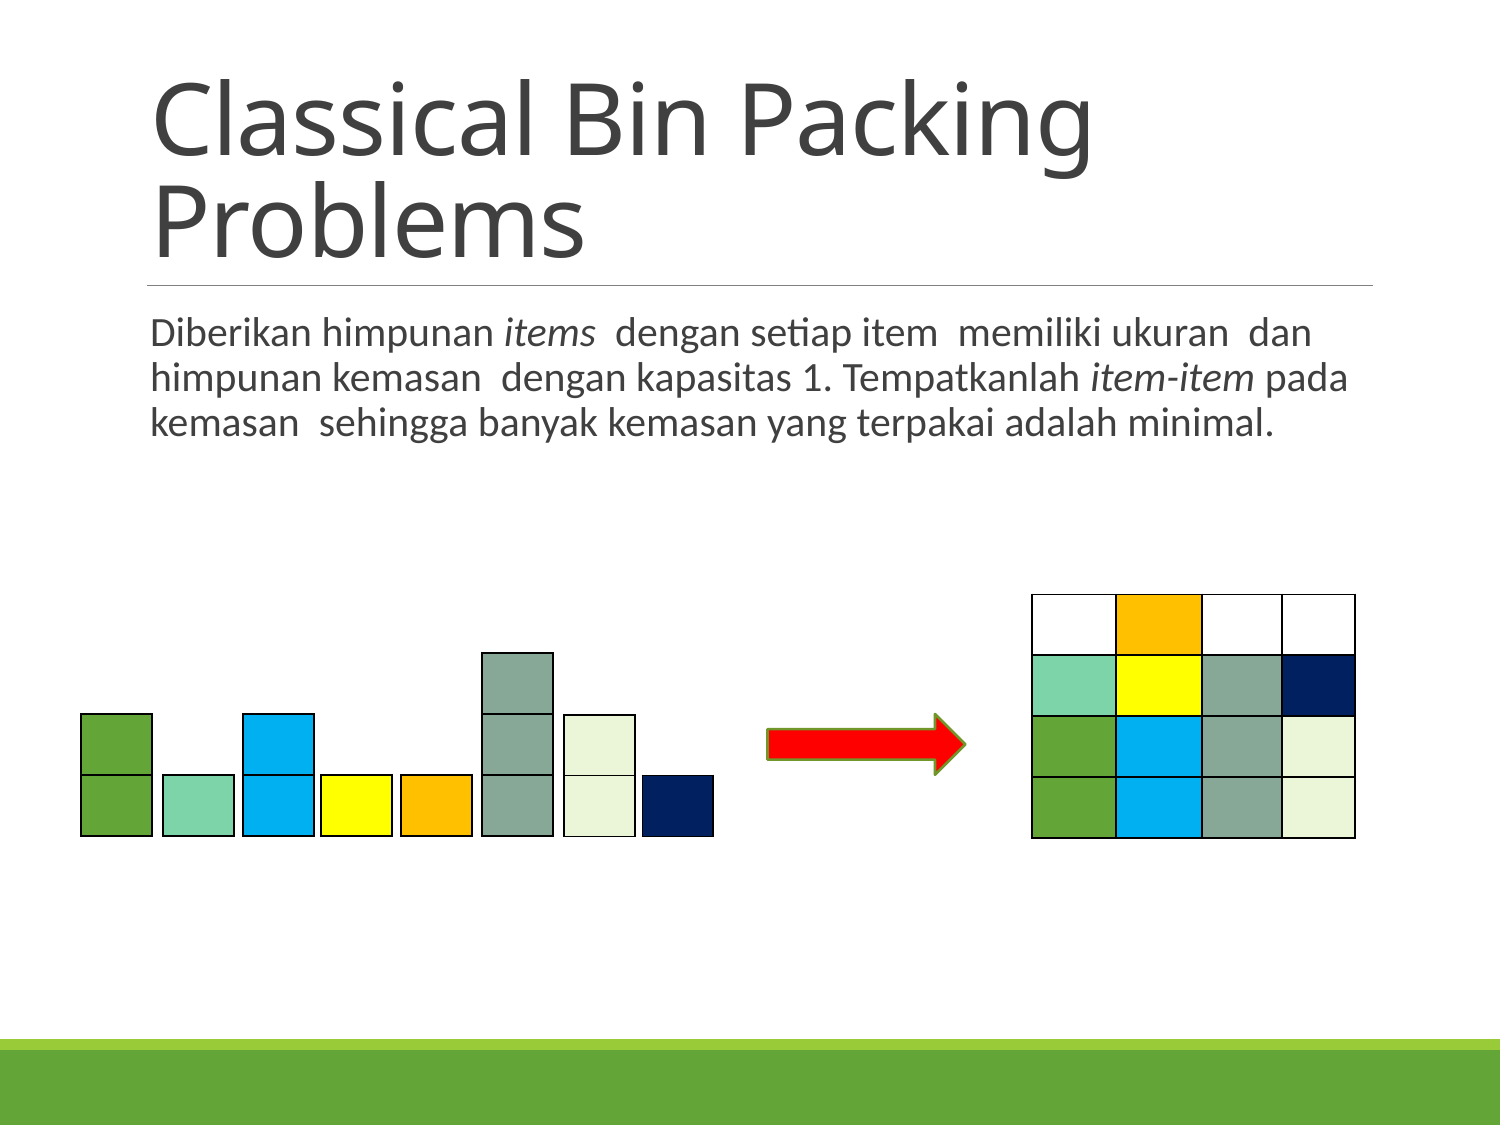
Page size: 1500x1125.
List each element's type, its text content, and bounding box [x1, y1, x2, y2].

table_cell [1033, 656, 1115, 715]
table_cell [1117, 656, 1201, 715]
table_header [1033, 595, 1115, 654]
table_cell [1117, 778, 1201, 837]
table_cell [1203, 717, 1281, 776]
table_cell [1117, 717, 1201, 776]
table_header [82, 715, 151, 774]
table_cell [1283, 717, 1354, 776]
table_header [643, 776, 712, 836]
table_cell [1033, 778, 1115, 837]
table_cell [244, 776, 313, 835]
table_header [483, 654, 552, 713]
title Classical Bin Packing Problems [135, 47, 1373, 285]
table_header [1203, 595, 1281, 654]
table_cell [82, 776, 151, 835]
table_header [244, 715, 313, 774]
table_cell [1203, 778, 1281, 837]
table_cell [1283, 656, 1354, 715]
table_header [402, 776, 471, 835]
table_header [565, 716, 634, 775]
table_header [164, 776, 233, 835]
table_header [1283, 595, 1354, 654]
table_header [322, 776, 391, 835]
table_cell [565, 776, 634, 836]
table_header [1117, 595, 1201, 654]
text_box [766, 712, 967, 777]
table_cell [483, 776, 552, 835]
table_cell [1283, 778, 1354, 837]
table_cell [483, 715, 552, 774]
table_cell [1203, 656, 1281, 715]
table_cell [1033, 717, 1115, 776]
